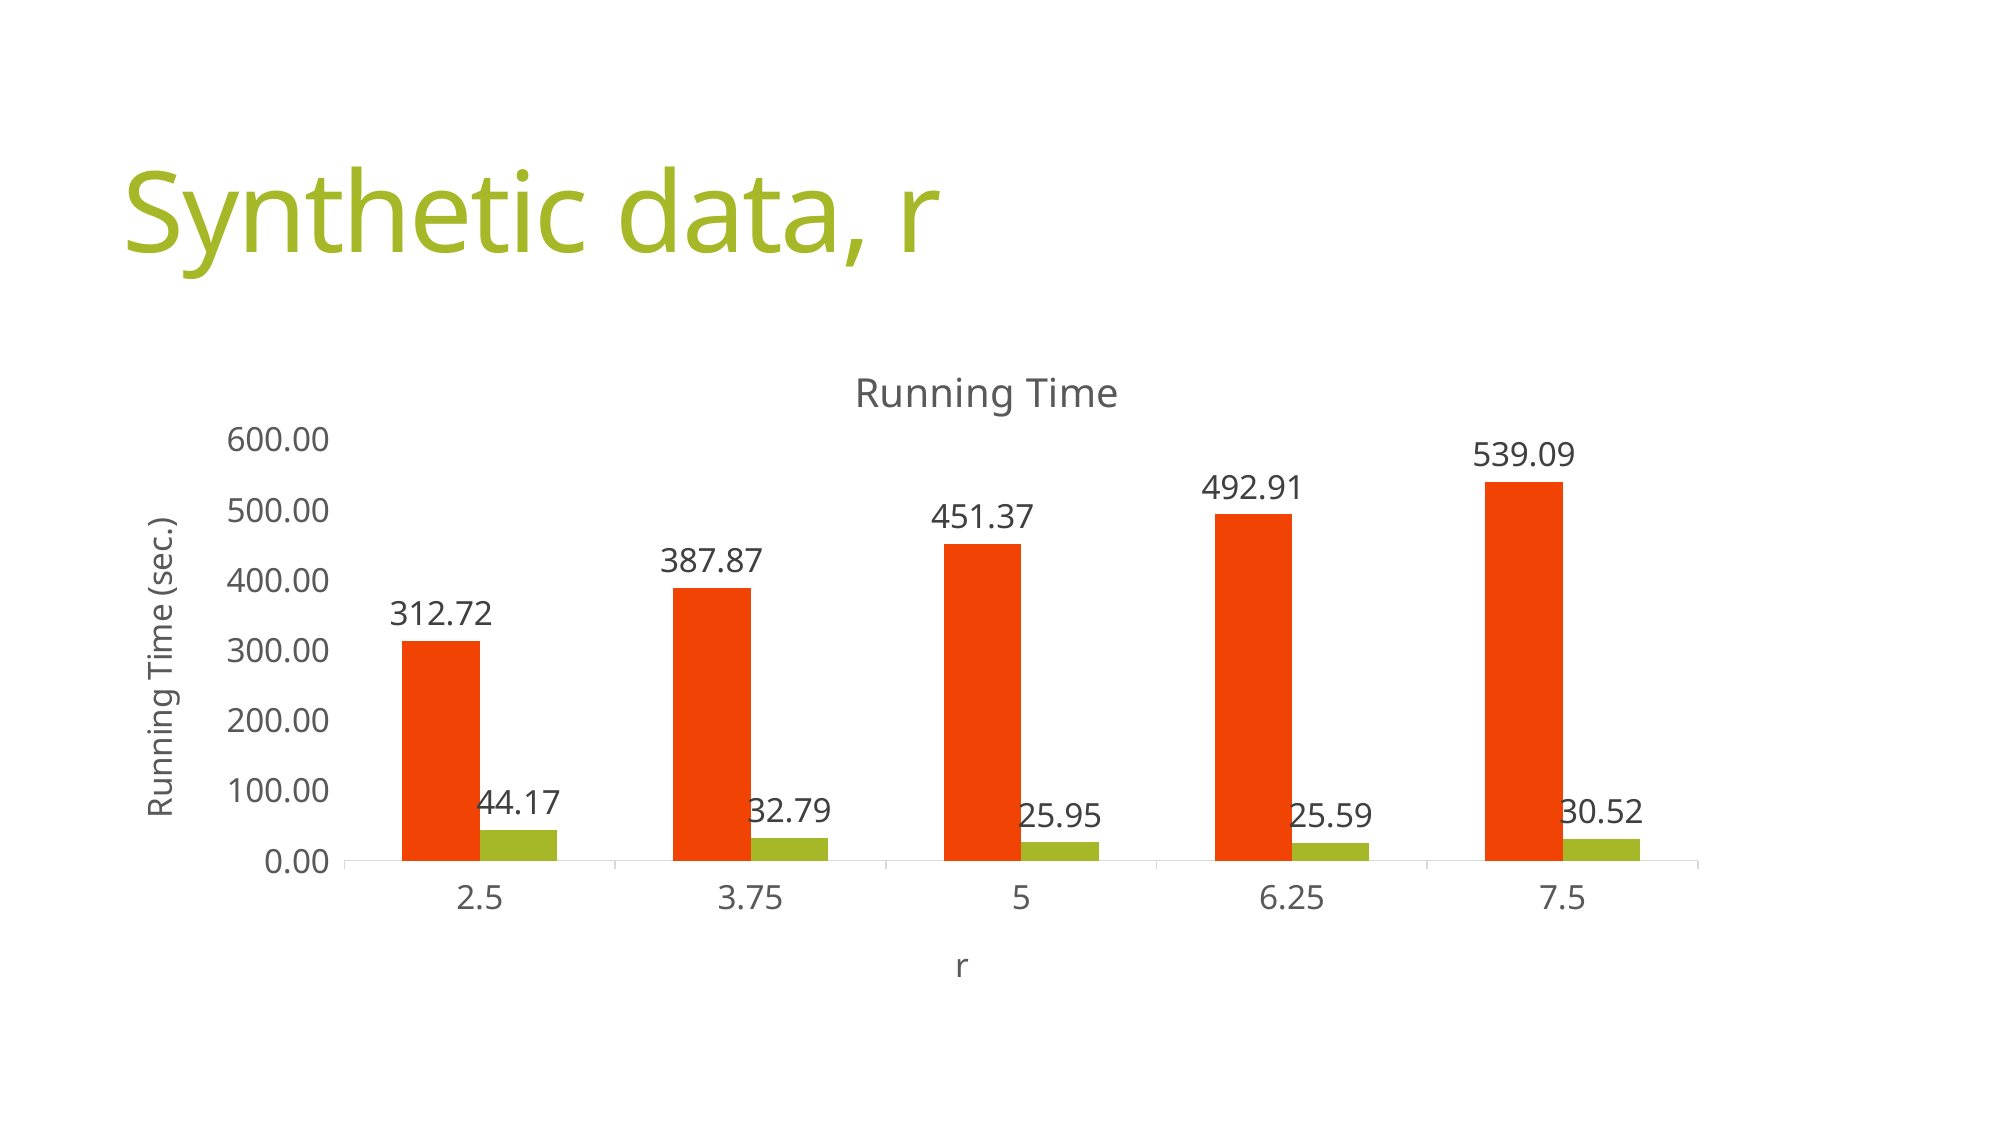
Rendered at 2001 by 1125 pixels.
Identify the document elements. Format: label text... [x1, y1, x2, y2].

chart [110, 329, 1876, 1017]
title Synthetic data, r [107, 81, 1875, 354]
